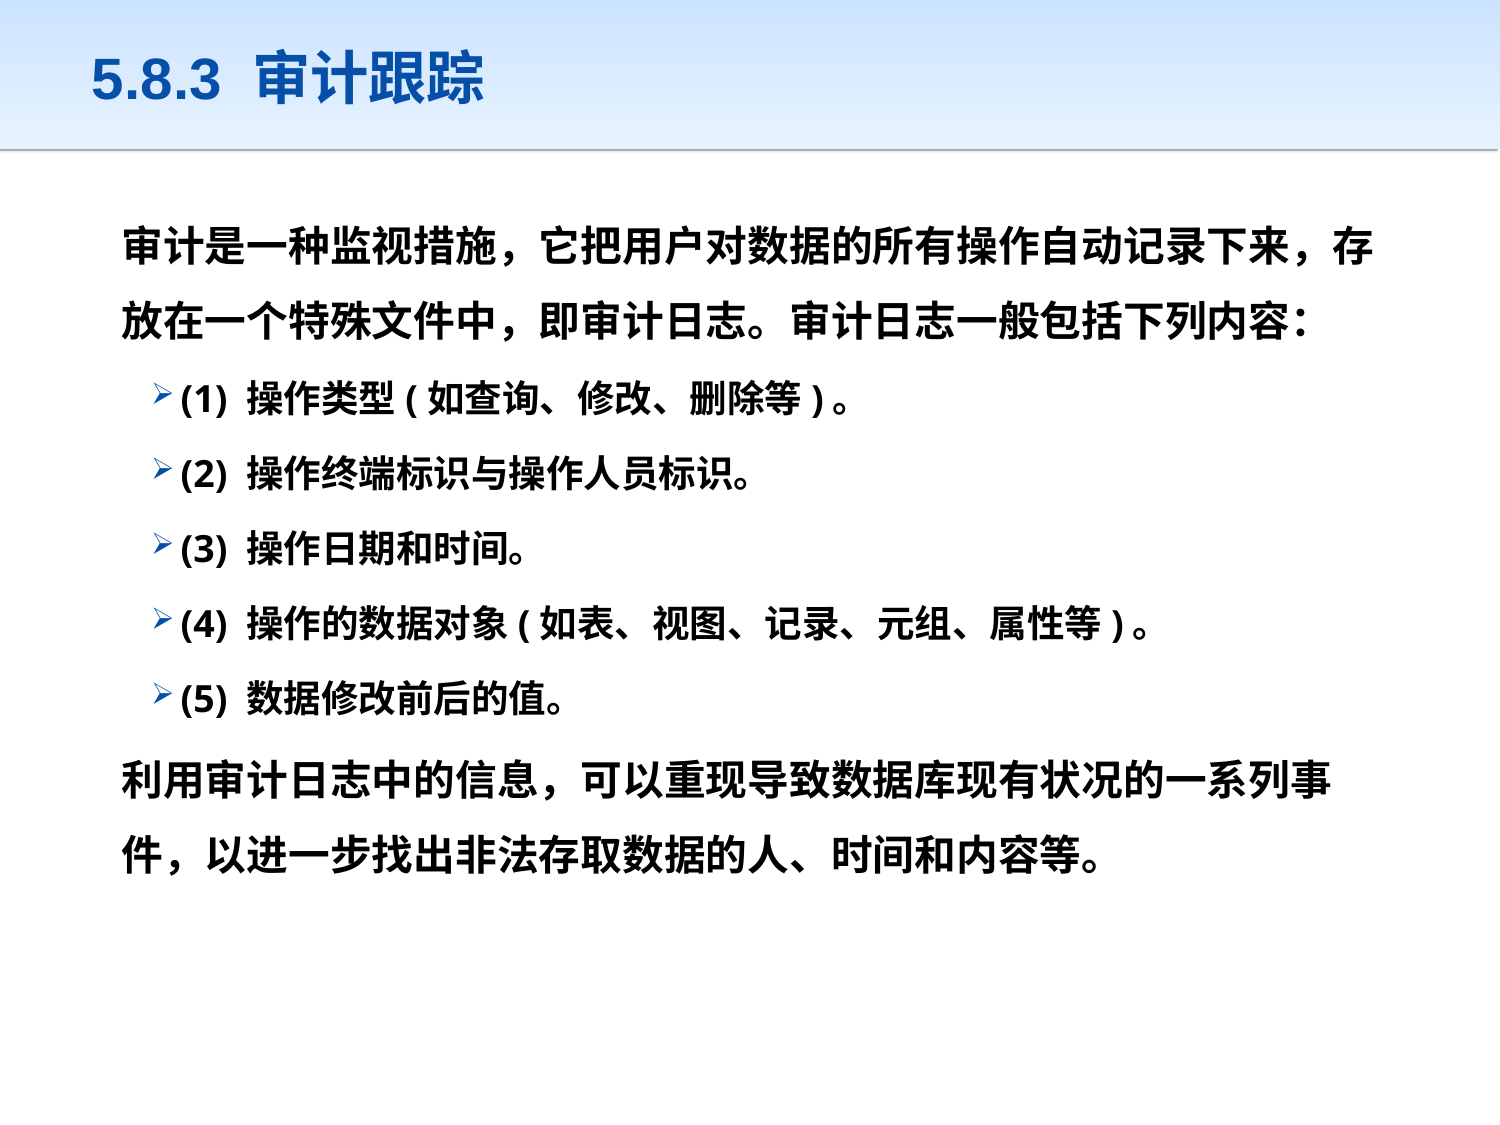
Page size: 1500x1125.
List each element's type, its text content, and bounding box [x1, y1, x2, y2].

list 审计是一种监视措施，它把用户对数据的所有操作自动记录下来，存放在一个特殊文件中，即审计日志。审计日志一般包括下列内容： (1) 操作类型(如查询、修改、删除等)。 (2) 操作终端标识与操作人员标识。 (3) 操作日期和时间。 (4) 操作的数据对象(如表、视图、记录、元组、属性等)。 (5) 数据修改前后的值。 利用审计日志中的信息，可以重现导致数据库现有状况的一系列事件，以进一步找出非法存取数据的人、时间和内容等。 [76, 187, 1424, 999]
title 5.8.3 审计跟踪 [76, 23, 1424, 131]
